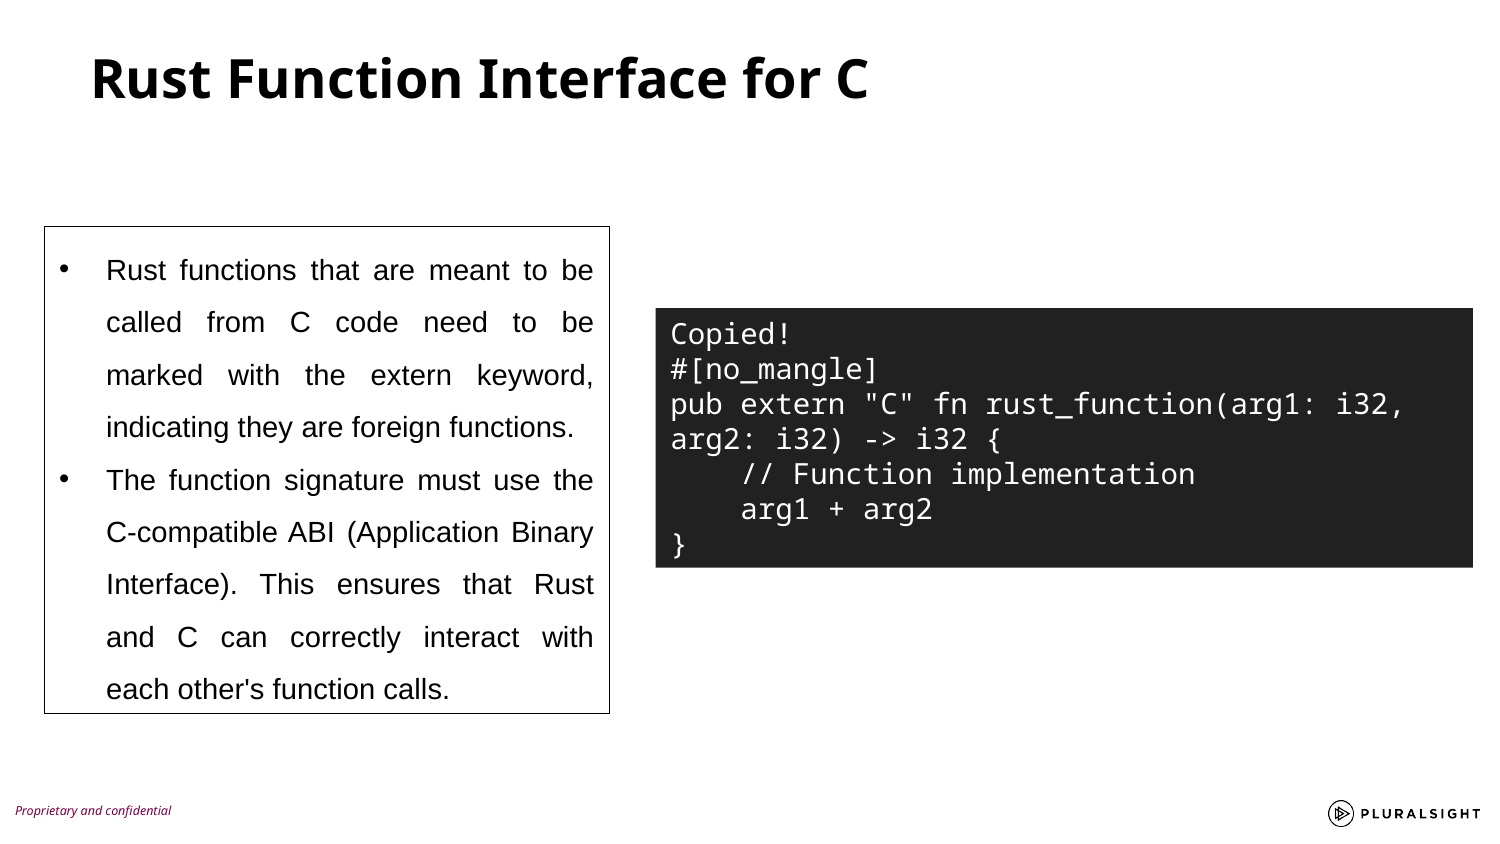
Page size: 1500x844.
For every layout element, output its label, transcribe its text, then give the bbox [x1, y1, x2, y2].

text_box Rust Function Interface for C [84, 38, 1127, 116]
text_box Copied! #[no_mangle] pub extern "C" fn rust_function(arg1: i32, arg2: i32) -> i32 { // Function implementation arg1 + arg2 } [655, 308, 1473, 568]
picture [1328, 800, 1480, 827]
text_box Rust functions that are meant to be called from C code need to be marked with the extern keyword, indicating they are foreign functions. The function signature must use the C-compatible ABI (Application Binary Interface). This ensures that Rust and C can correctly interact with each other's function calls. [44, 226, 610, 714]
